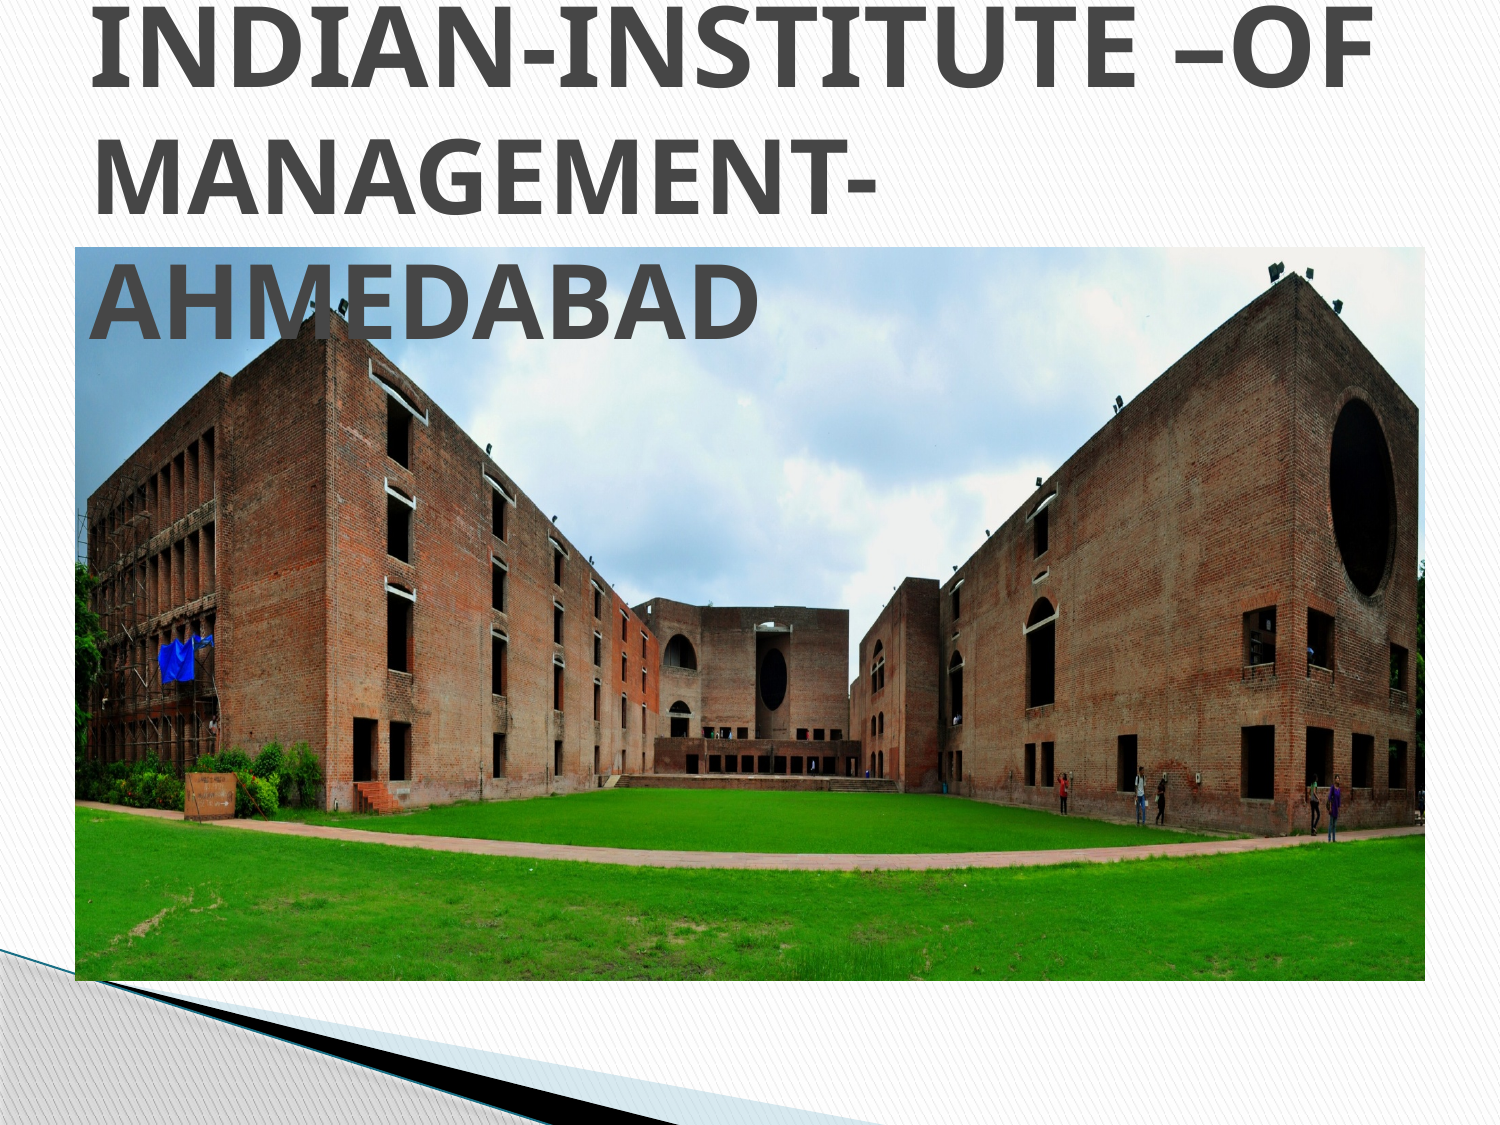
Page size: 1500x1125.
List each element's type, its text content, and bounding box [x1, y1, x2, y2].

title INDIAN-INSTITUTE –OF MANAGEMENT-AHMEDABAD [75, 45, 1425, 247]
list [74, 247, 1426, 981]
